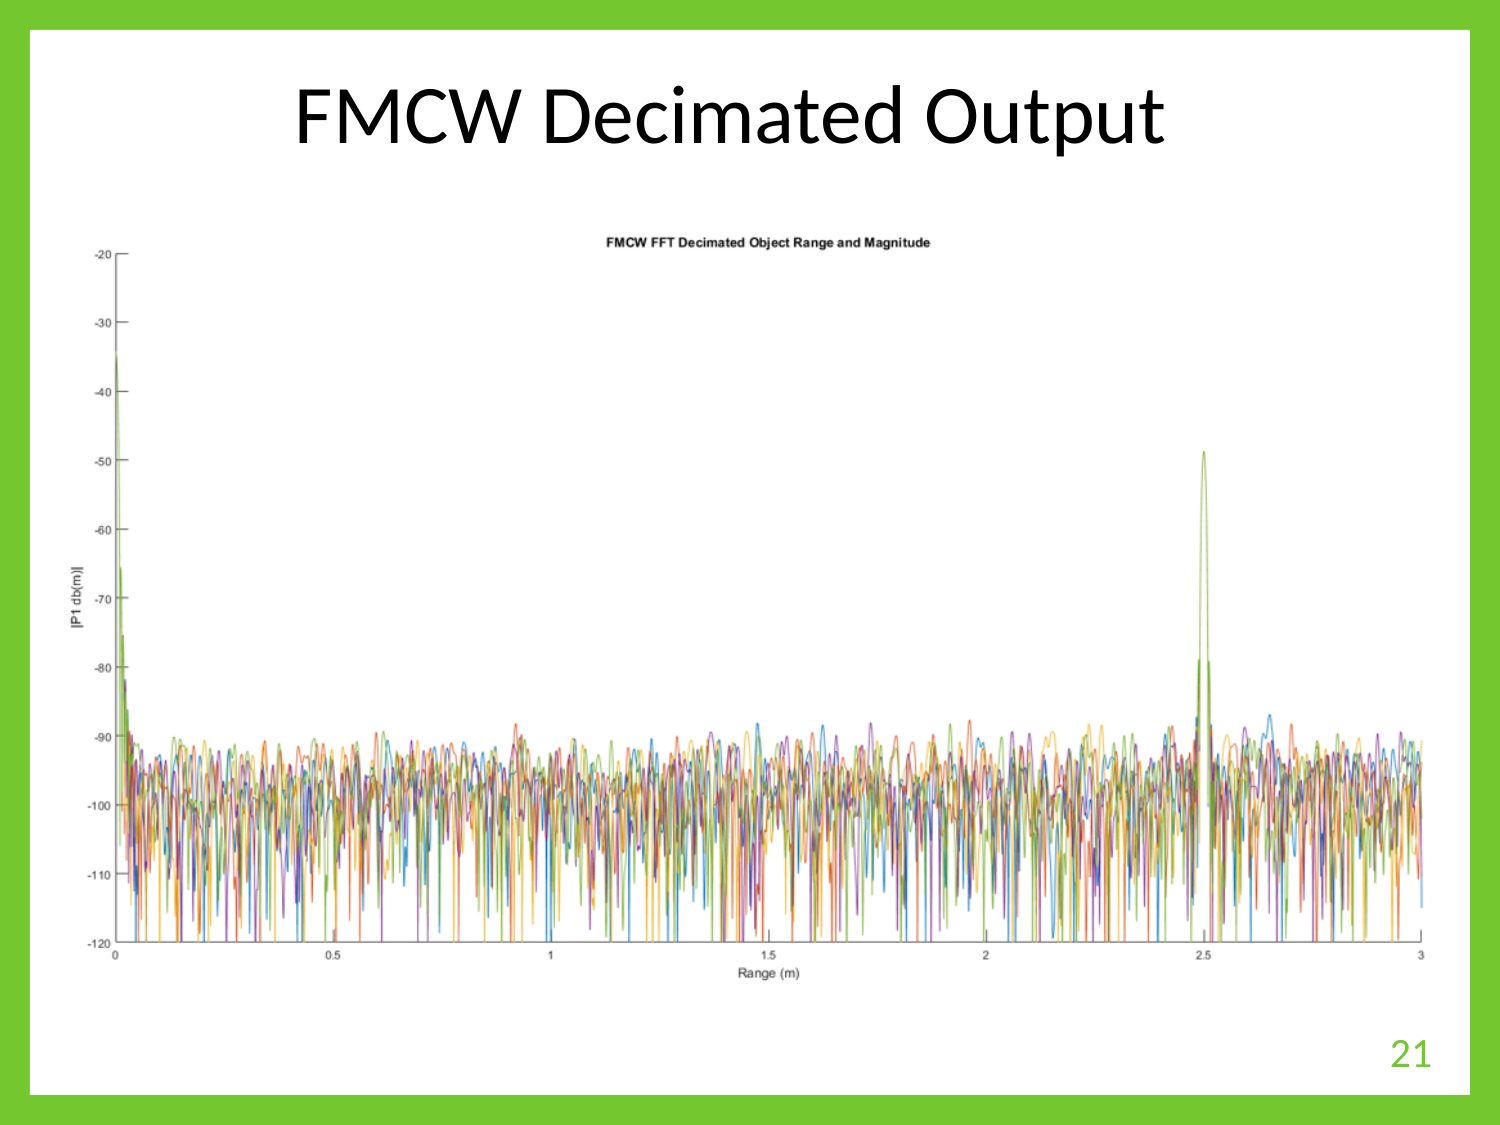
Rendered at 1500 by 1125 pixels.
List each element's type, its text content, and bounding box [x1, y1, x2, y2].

title FMCW Decimated Output [37, 45, 1425, 188]
slide_number 21 [1237, 1020, 1448, 1081]
picture [33, 212, 1436, 988]
